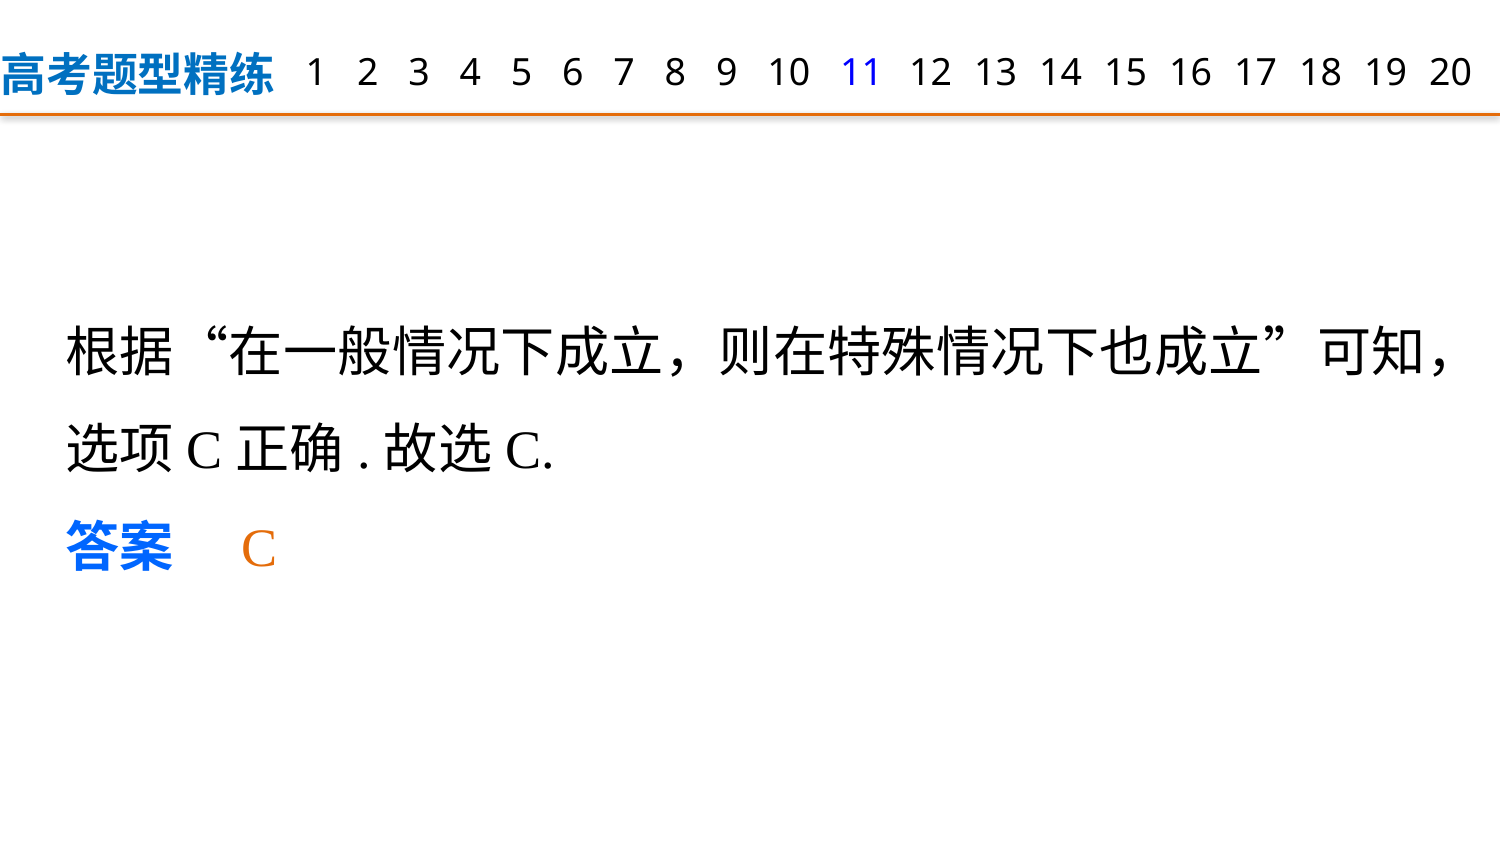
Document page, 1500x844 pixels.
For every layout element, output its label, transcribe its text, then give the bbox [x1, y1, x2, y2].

text_box 根据“在一般情况下成立，则在特殊情况下也成立”可知，选项C正确.故选C. 答案 C [50, 277, 1442, 585]
text_box 12 [898, 38, 963, 109]
text_box 9 [699, 38, 754, 109]
text_box 3 [391, 38, 445, 109]
text_box 2 [340, 38, 393, 109]
text_box 18 [1288, 38, 1353, 109]
text_box 8 [648, 38, 701, 109]
text_box 10 [753, 41, 825, 106]
text_box 13 [963, 38, 1028, 109]
text_box 高考题型精练 [0, 37, 291, 108]
text_box 4 [443, 38, 496, 109]
text_box 7 [597, 38, 650, 109]
text_box 11 [826, 41, 898, 106]
text_box 16 [1158, 38, 1223, 109]
text_box 5 [494, 38, 547, 109]
text_box 15 [1093, 38, 1158, 109]
text_box 1 [286, 38, 343, 109]
text_box 20 [1417, 38, 1485, 109]
text_box 19 [1353, 38, 1417, 109]
text_box 14 [1028, 38, 1093, 109]
text_box 17 [1223, 38, 1288, 109]
text_box 6 [545, 38, 598, 109]
